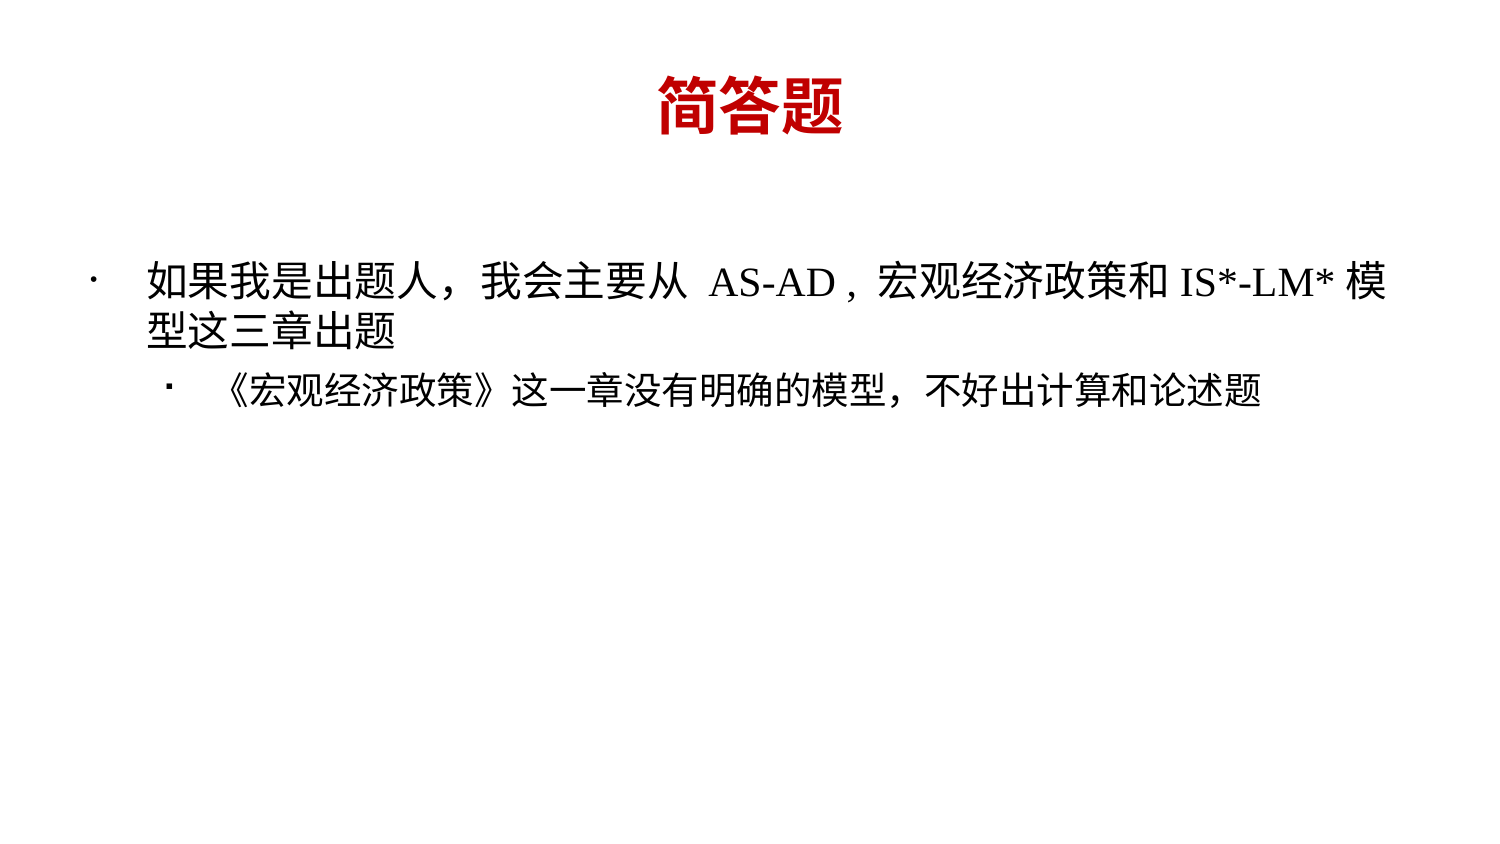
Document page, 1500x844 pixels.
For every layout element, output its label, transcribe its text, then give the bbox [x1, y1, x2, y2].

list 如果我是出题人，我会主要从 AS-AD , 宏观经济政策和IS*-LM*模型这三章出题 《宏观经济政策》这一章没有明确的模型，不好出计算和论述题 [75, 184, 1425, 754]
title 简答题 [75, 33, 1425, 175]
